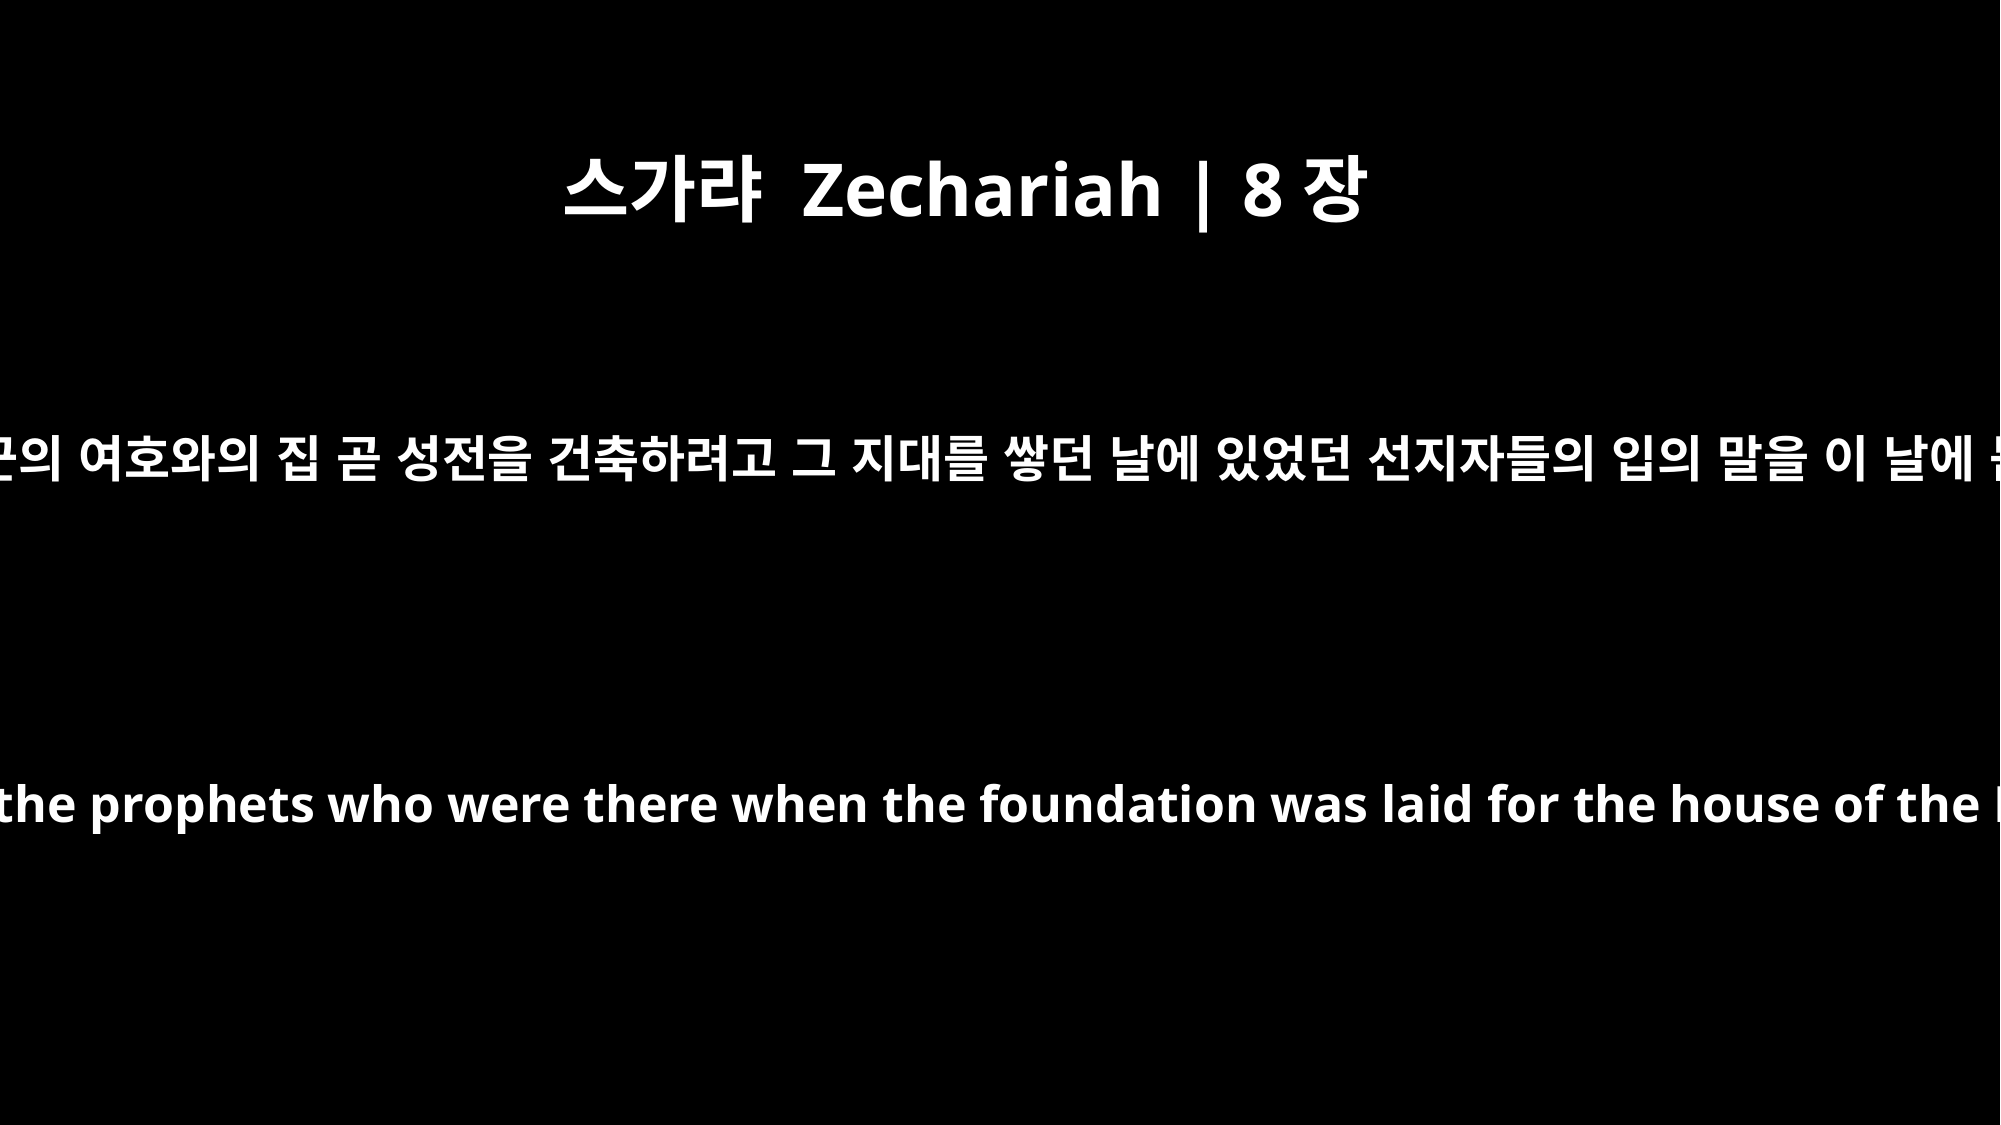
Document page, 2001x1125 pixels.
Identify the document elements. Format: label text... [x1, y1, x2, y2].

text_box This is what the LORD Almighty says: "You who now hear these words spoken by the prophets who were there when the foundation was laid for the house of the LORD Almighty, let your hands be strong so that the temple may be built. [0, 764, 2000, 840]
text_box 스가랴 Zechariah | 8장 [547, 136, 1385, 239]
text_box 9 만군의 여호와가 이같이 말하노라 만군의 여호와의 집 곧 성전을 건축하려고 그 지대를 쌓던 날에 있었던 선지자들의 입의 말을 이 날에 듣는 너희는 손을 견고히 할지어다 [0, 359, 2000, 495]
